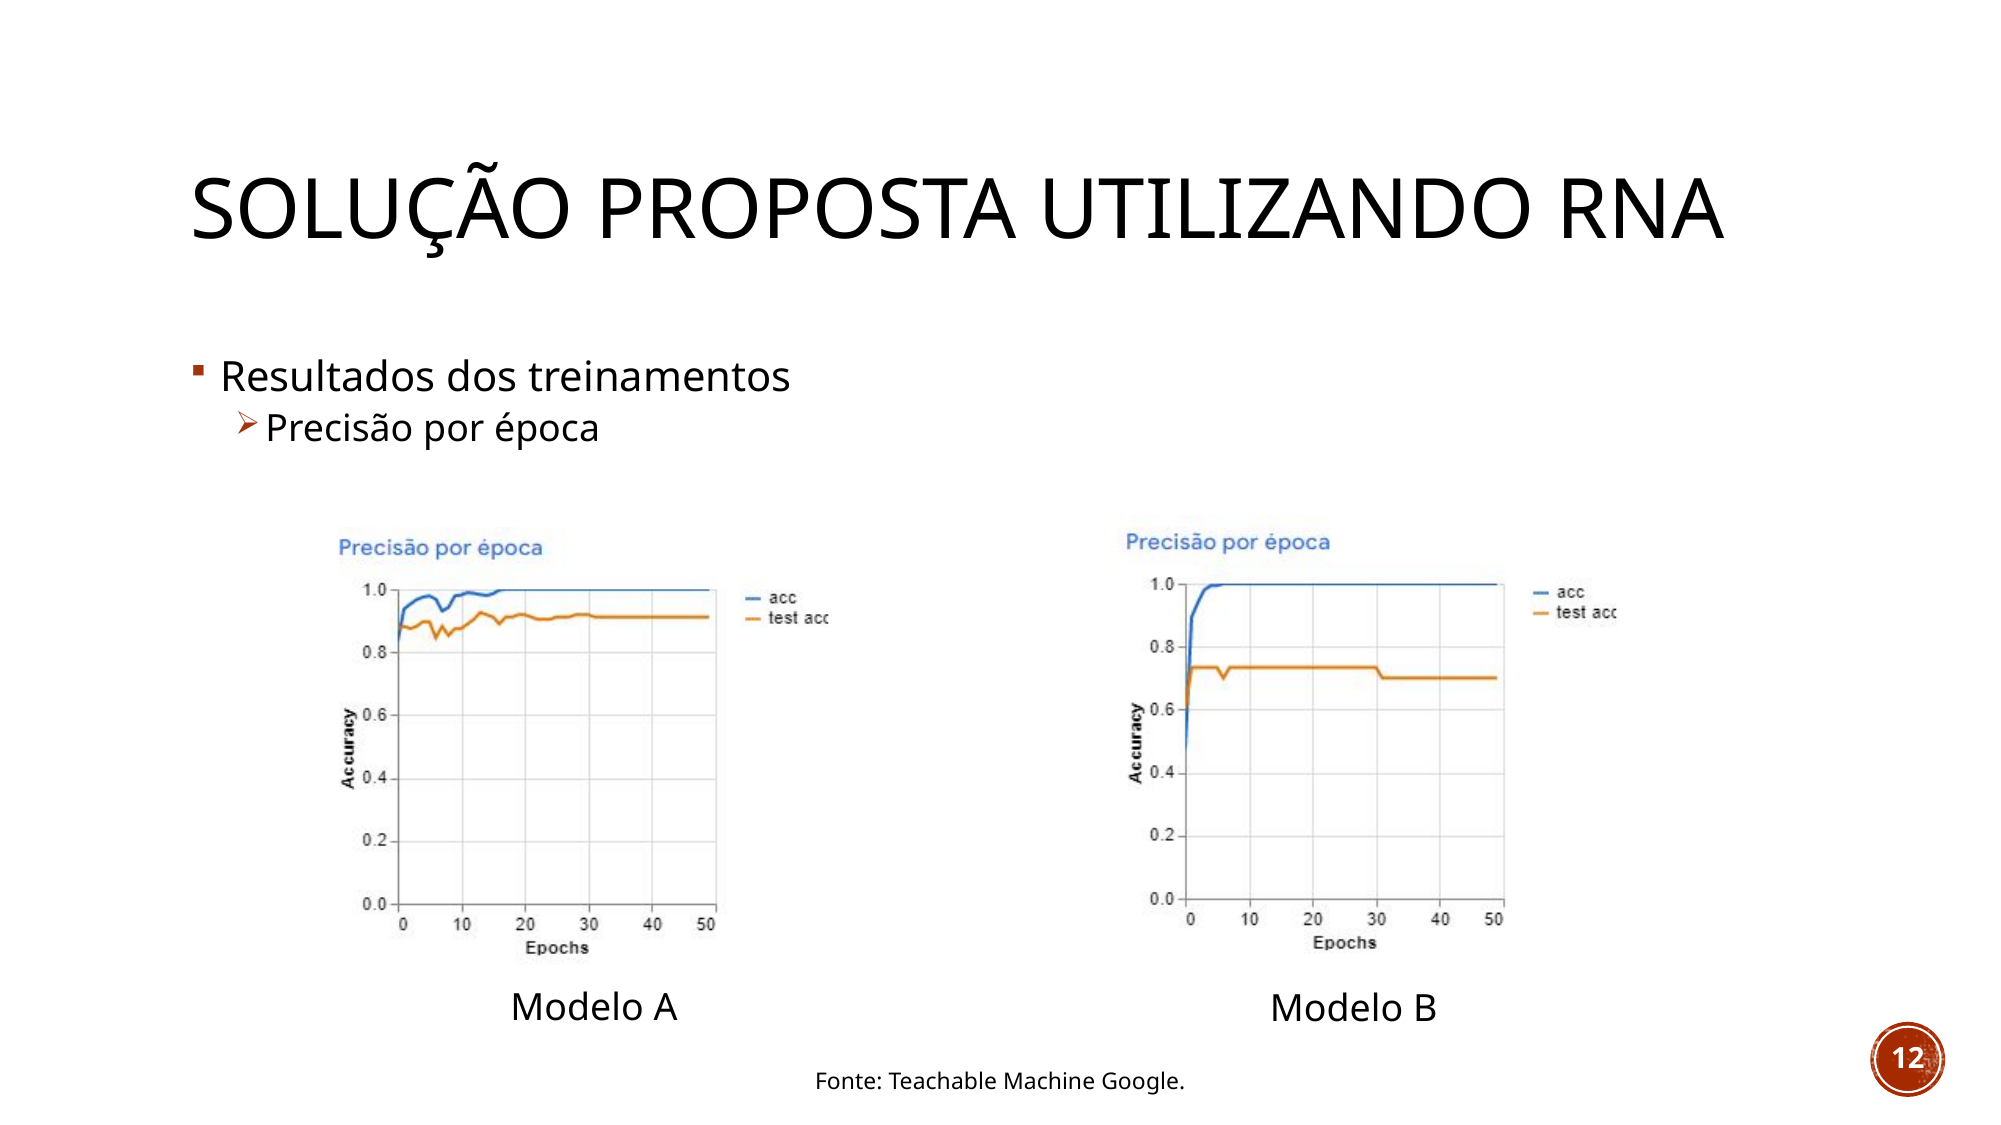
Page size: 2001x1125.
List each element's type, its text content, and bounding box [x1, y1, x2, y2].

text_box Modelo B [1129, 977, 1579, 1037]
slide_number 12 [1855, 1028, 1961, 1089]
text_box Fonte: Teachable Machine Google. [679, 1058, 1322, 1102]
text_box Modelo A [369, 980, 819, 1036]
picture [315, 527, 841, 979]
title Solução Proposta Utilizando RNA [175, 79, 1854, 344]
picture [1104, 515, 1629, 963]
list Resultados dos treinamentos Precisão por época [175, 348, 1826, 1013]
